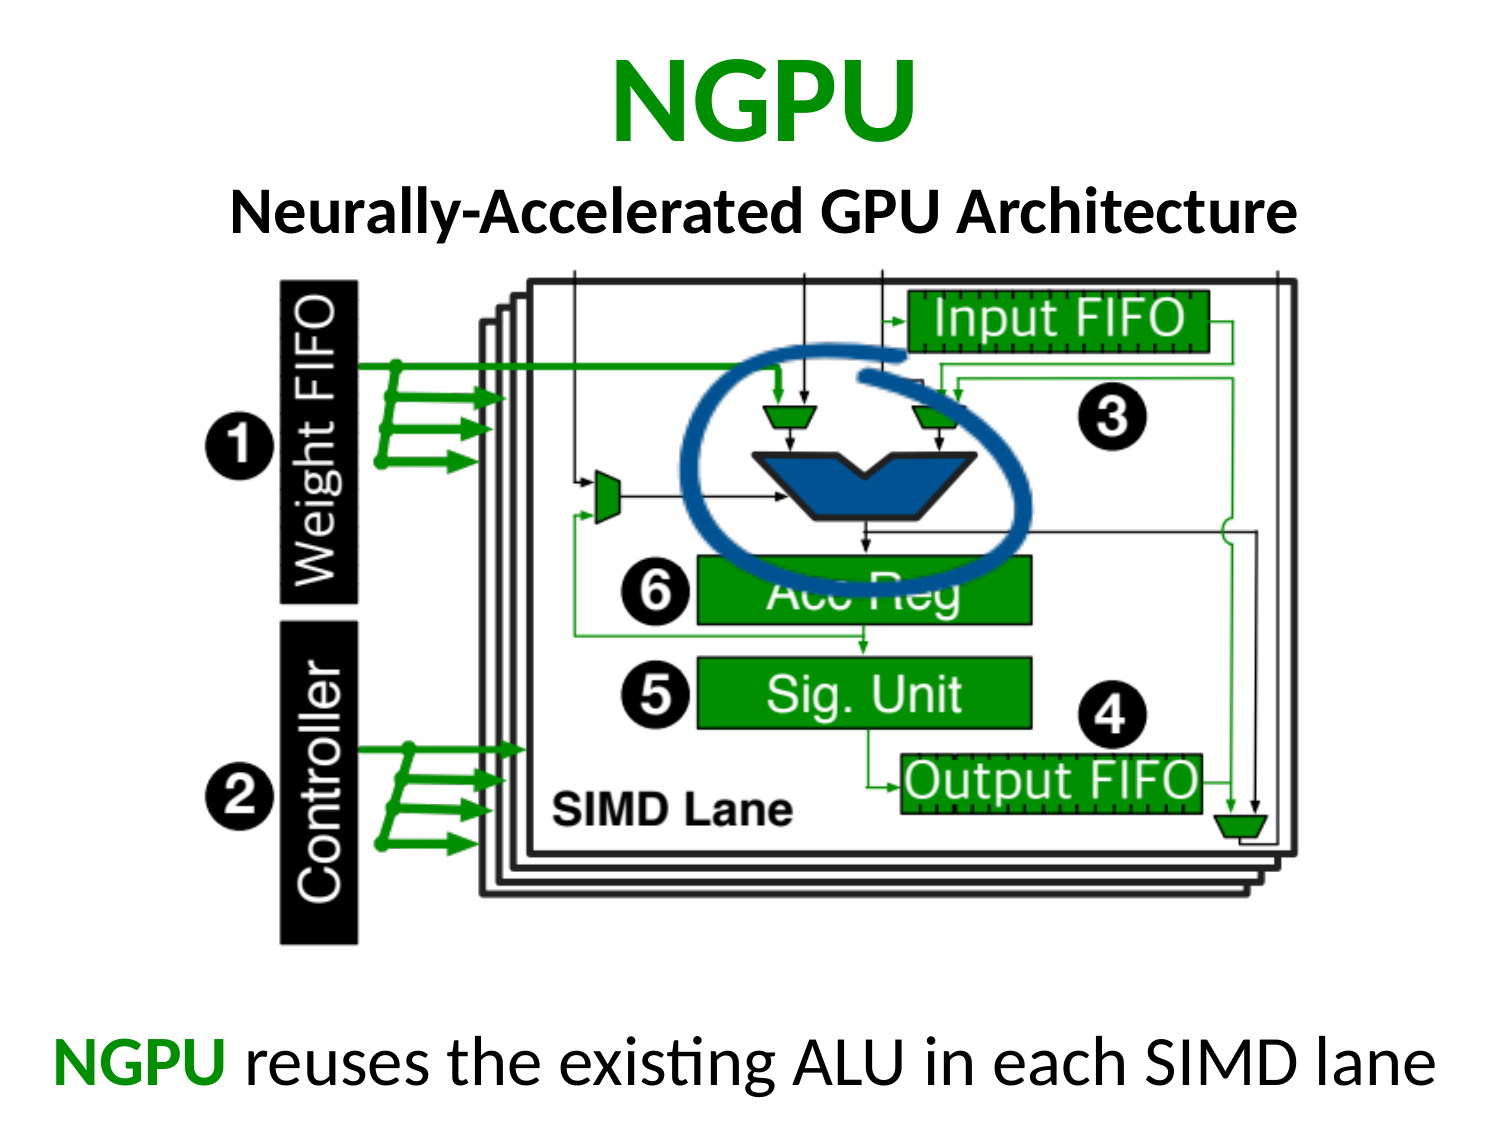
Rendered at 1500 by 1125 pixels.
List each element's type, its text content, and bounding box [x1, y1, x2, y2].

text_box NGPU reuses the existing ALU in each SIMD lane [7, 1010, 1500, 1104]
title NGPU Neurally-Accelerated GPU Architecture [0, 37, 1500, 226]
picture [200, 264, 1300, 949]
